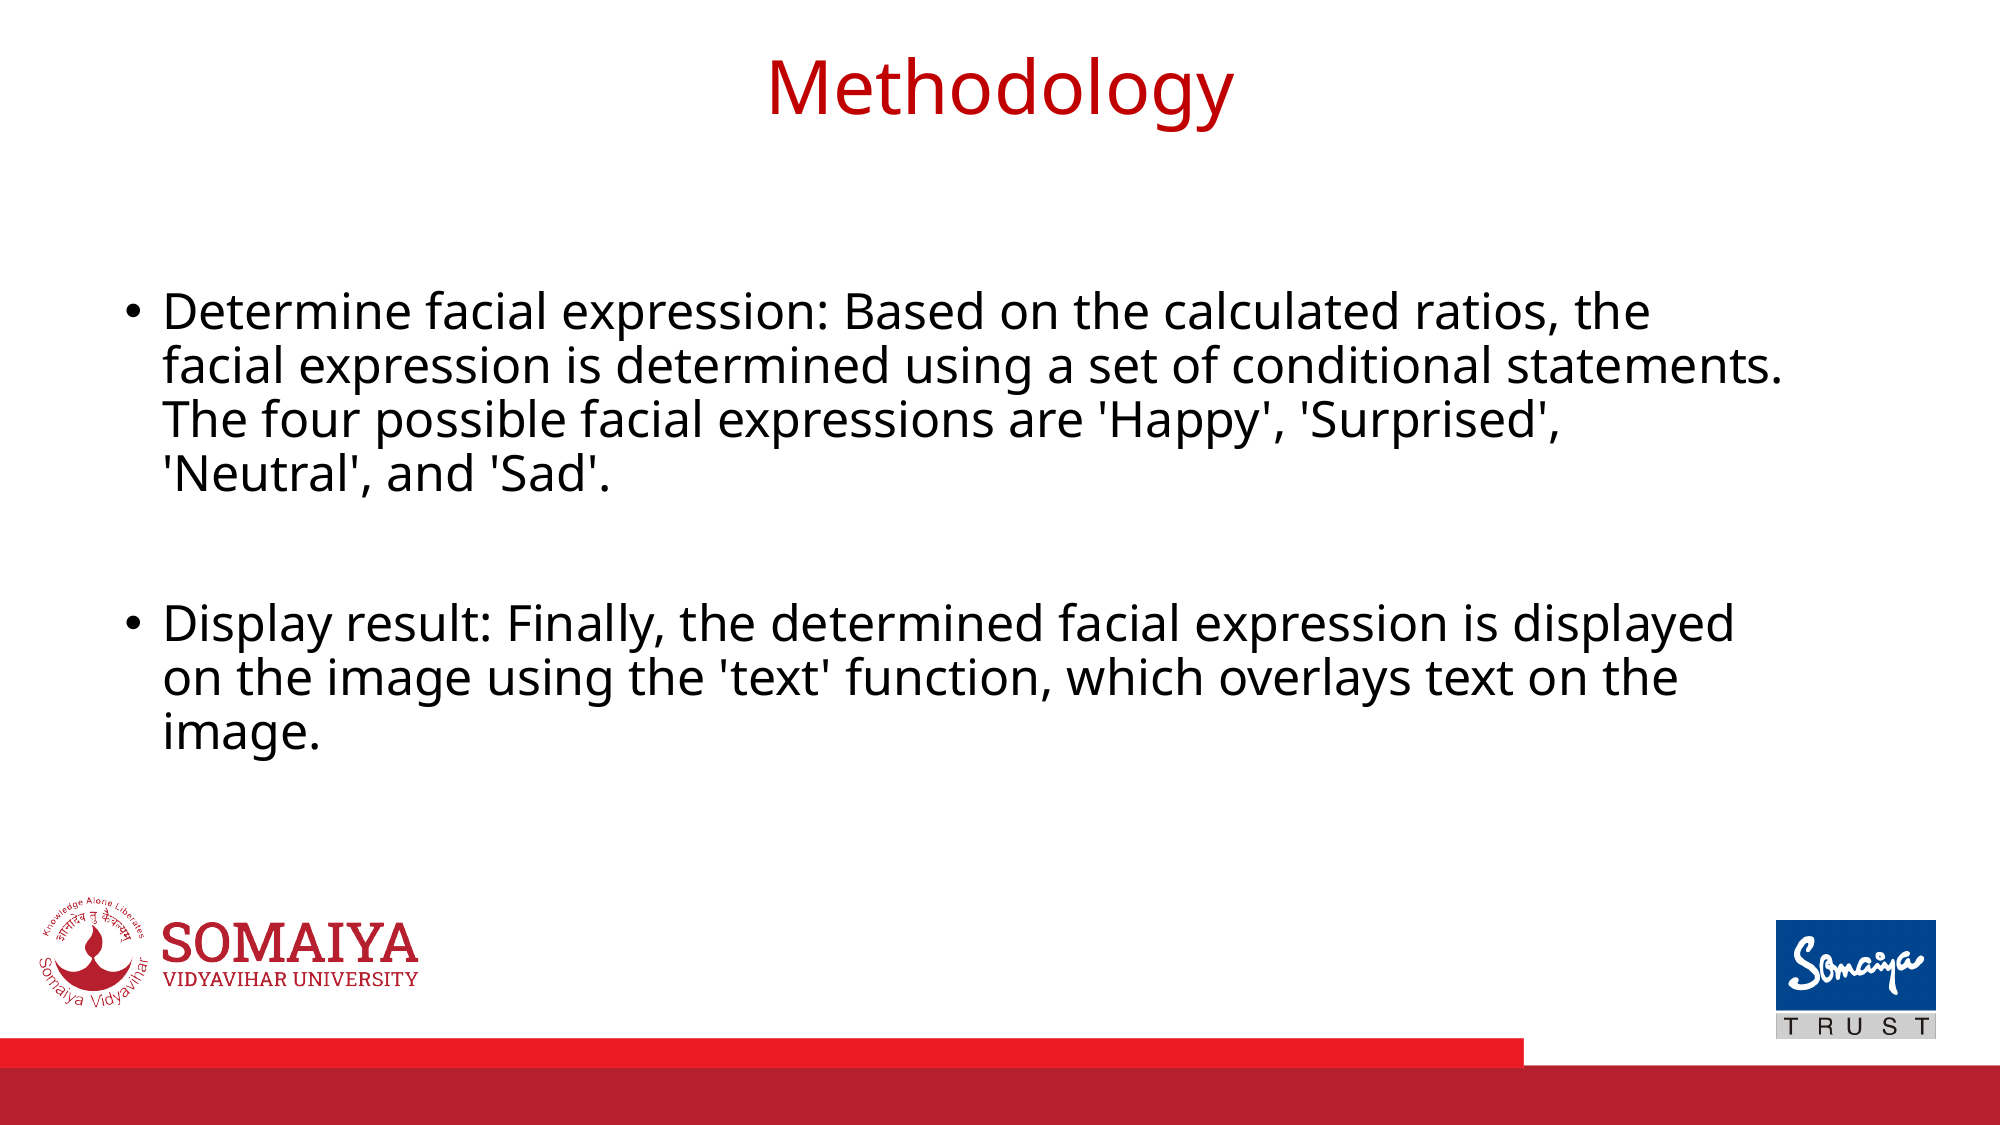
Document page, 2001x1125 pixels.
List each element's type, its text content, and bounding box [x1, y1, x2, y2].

text_box Determine facial expression: Based on the calculated ratios, the facial expression is determined using a set of conditional statements. The four possible facial expressions are 'Happy', 'Surprised', 'Neutral', and 'Sad'. Display result: Finally, the determined facial expression is displayed on the image using the 'text' function, which overlays text on the image. [1028, 123, 1802, 860]
title Methodology [65, 31, 1936, 150]
text_box Determine facial expression: Based on the calculated ratios, the facial expression is determined using a set of conditional statements. The four possible facial expressions are 'Happy', 'Surprised', 'Neutral', and 'Sad'. Display result: Finally, the determined facial expression is displayed on the image using the 'text' function, which overlays text on the image. [109, 123, 964, 860]
picture [0, 93, 1999, 1125]
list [1776, 920, 1936, 1039]
